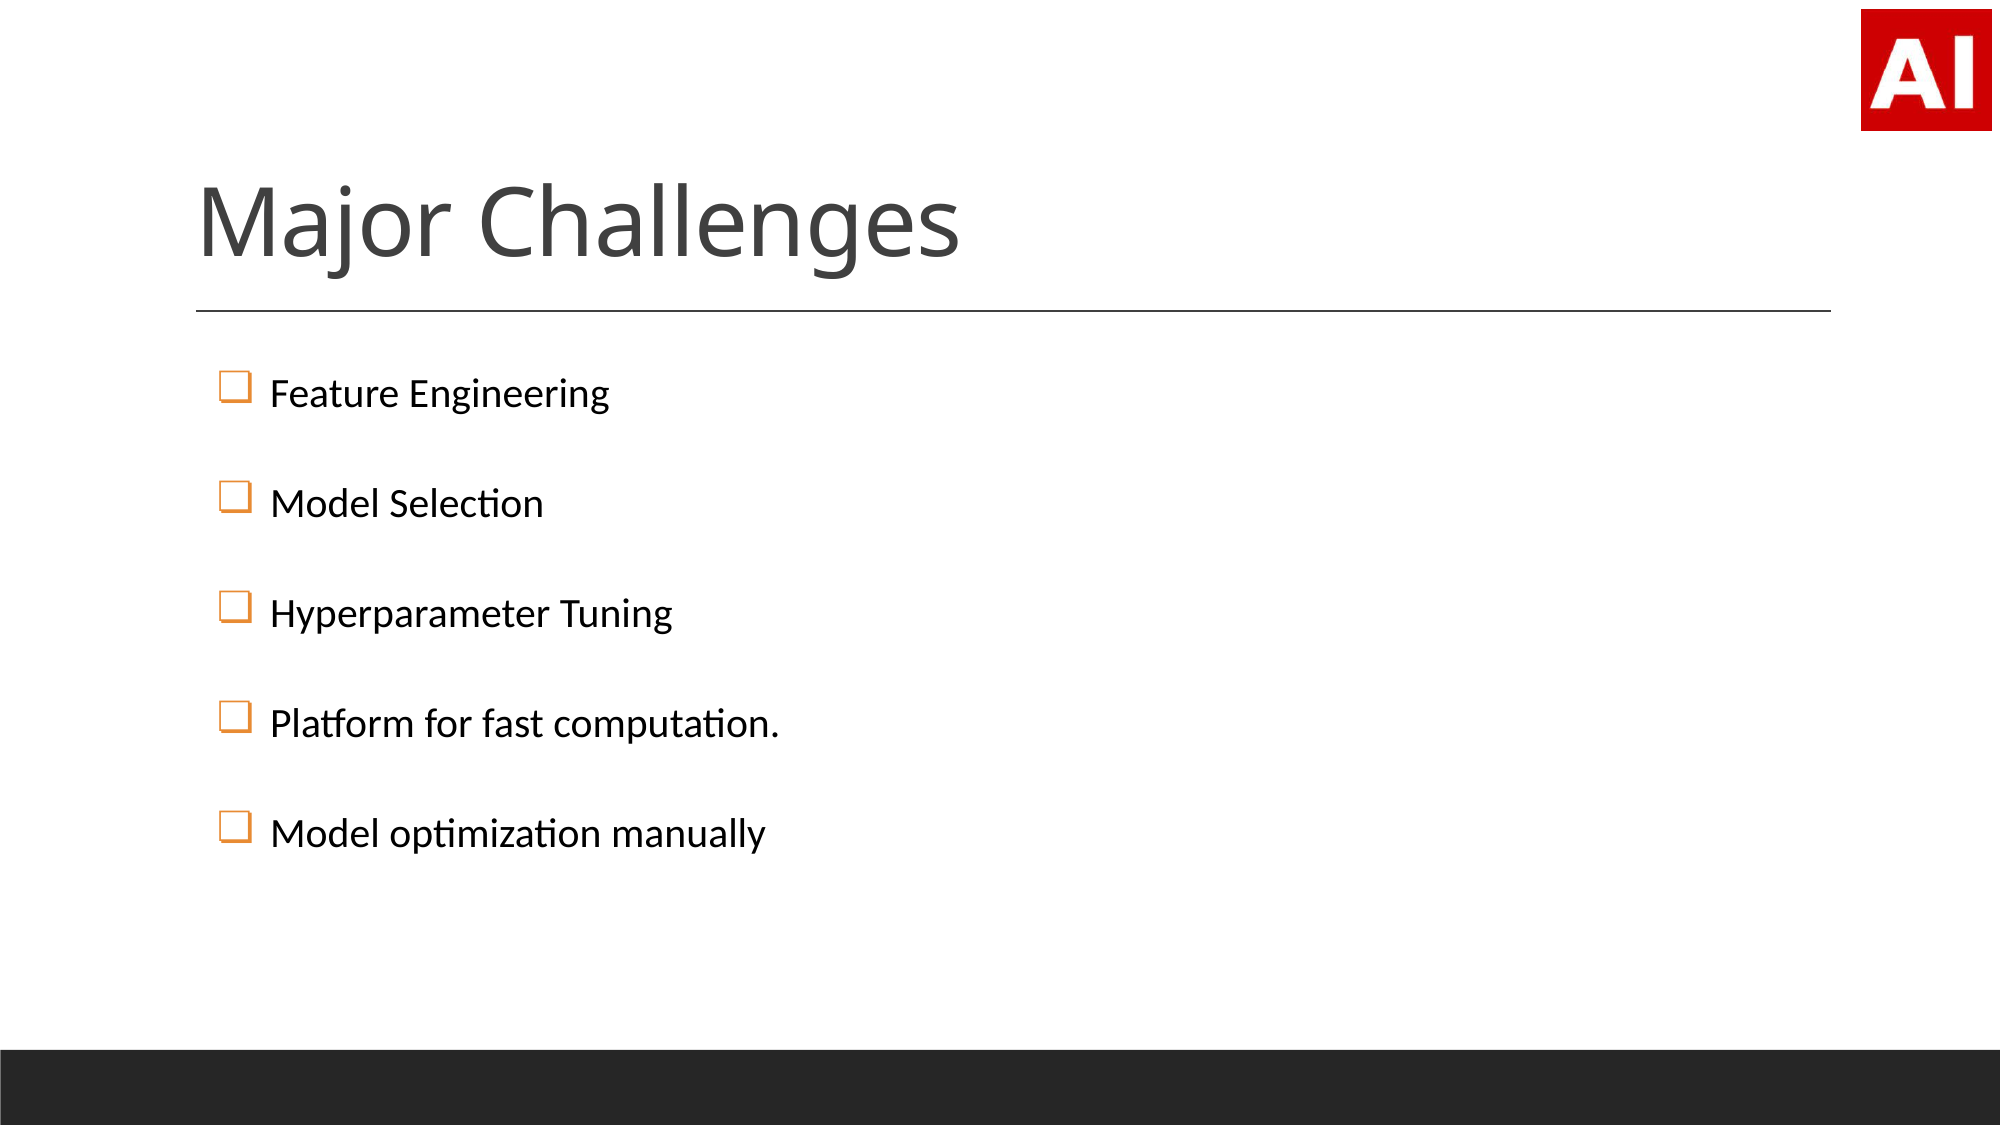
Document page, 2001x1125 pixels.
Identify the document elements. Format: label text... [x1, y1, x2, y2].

list Feature Engineering Model Selection Hyperparameter Tuning Platform for fast computation. Model optimization manually [179, 345, 1830, 1014]
title Major Challenges [180, 47, 1830, 285]
picture [1861, 8, 1992, 132]
